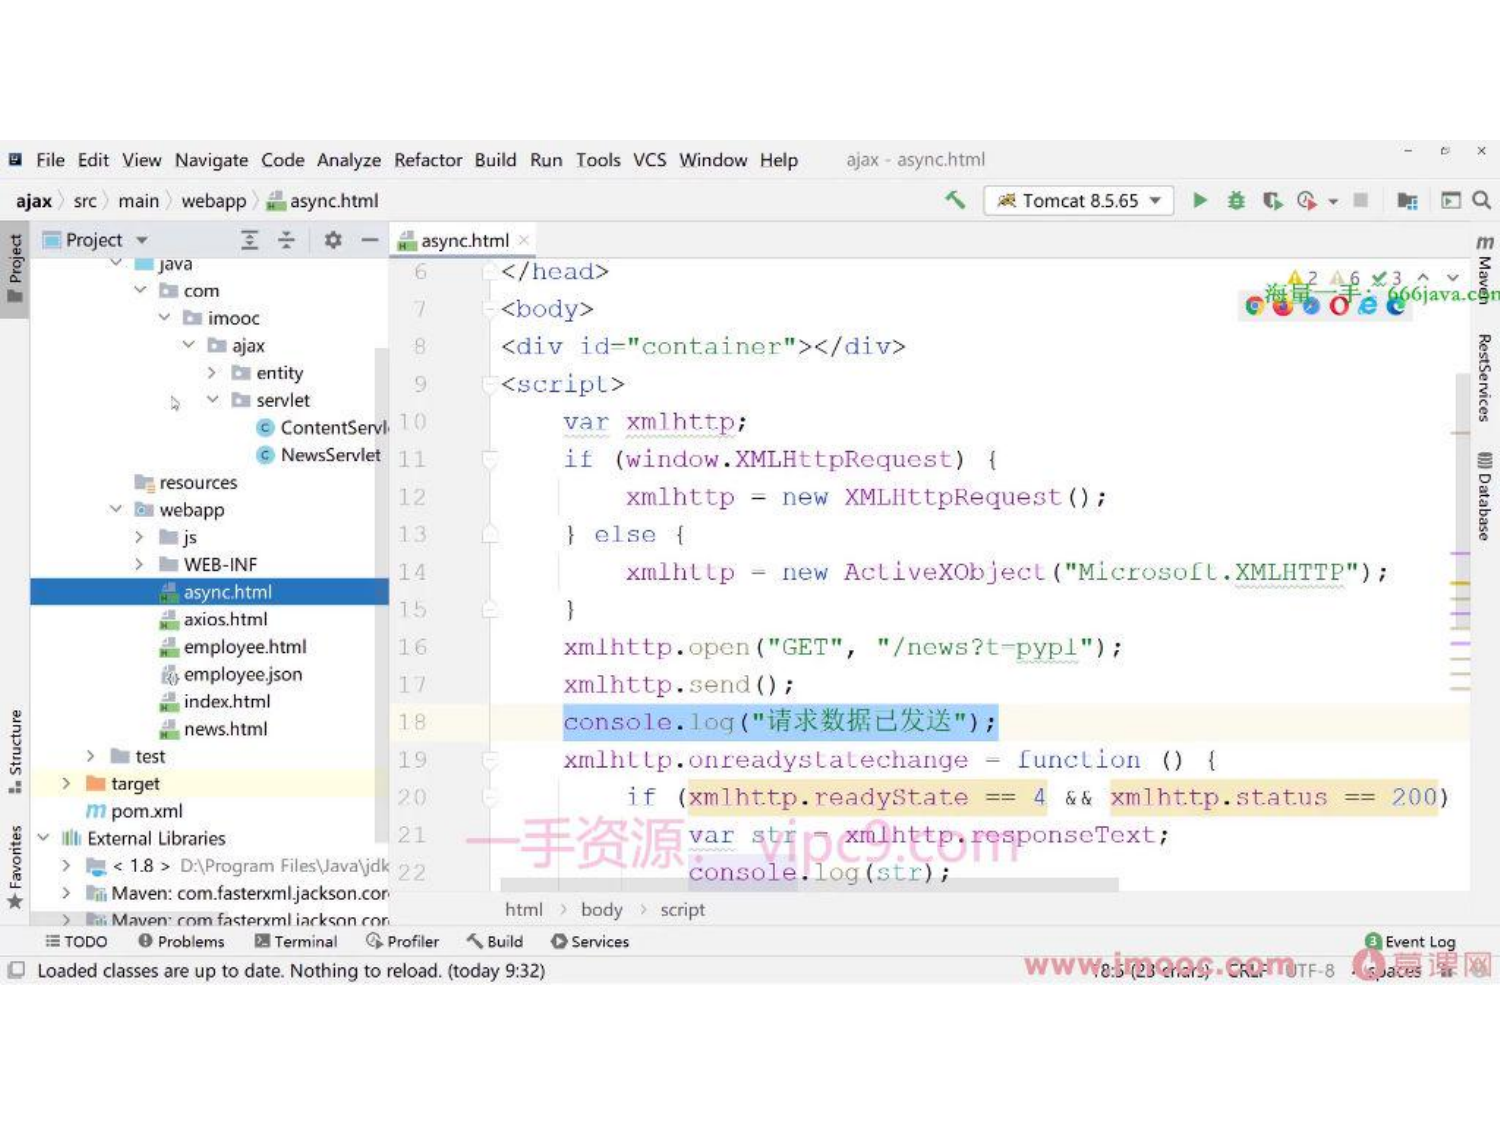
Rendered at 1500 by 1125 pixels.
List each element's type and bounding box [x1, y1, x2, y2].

picture [0, 140, 1500, 985]
